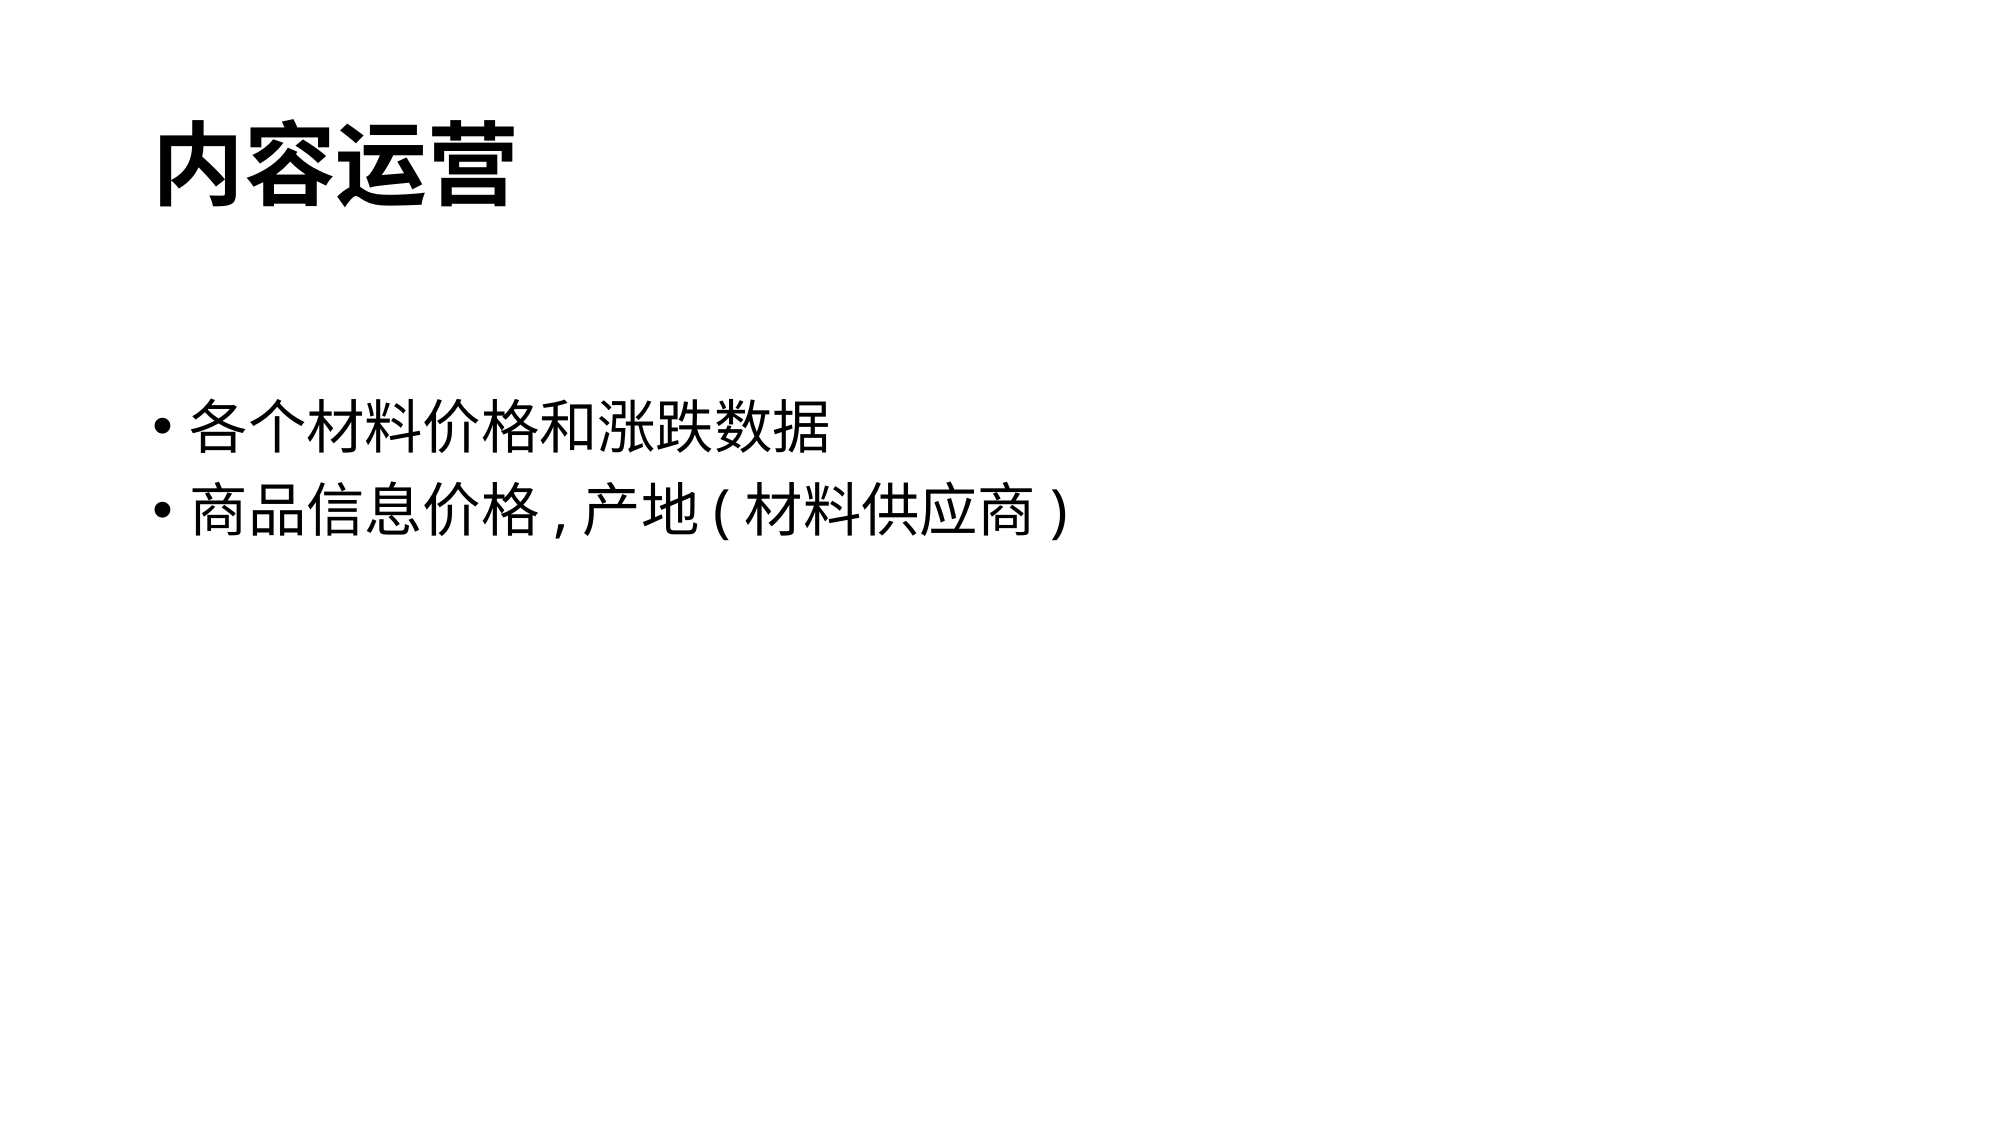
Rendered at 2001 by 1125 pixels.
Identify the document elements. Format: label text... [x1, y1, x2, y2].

list 各个材料价格和涨跌数据 商品信息价格,产地(材料供应商) [137, 299, 1863, 1014]
title 内容运营 [137, 59, 1863, 278]
